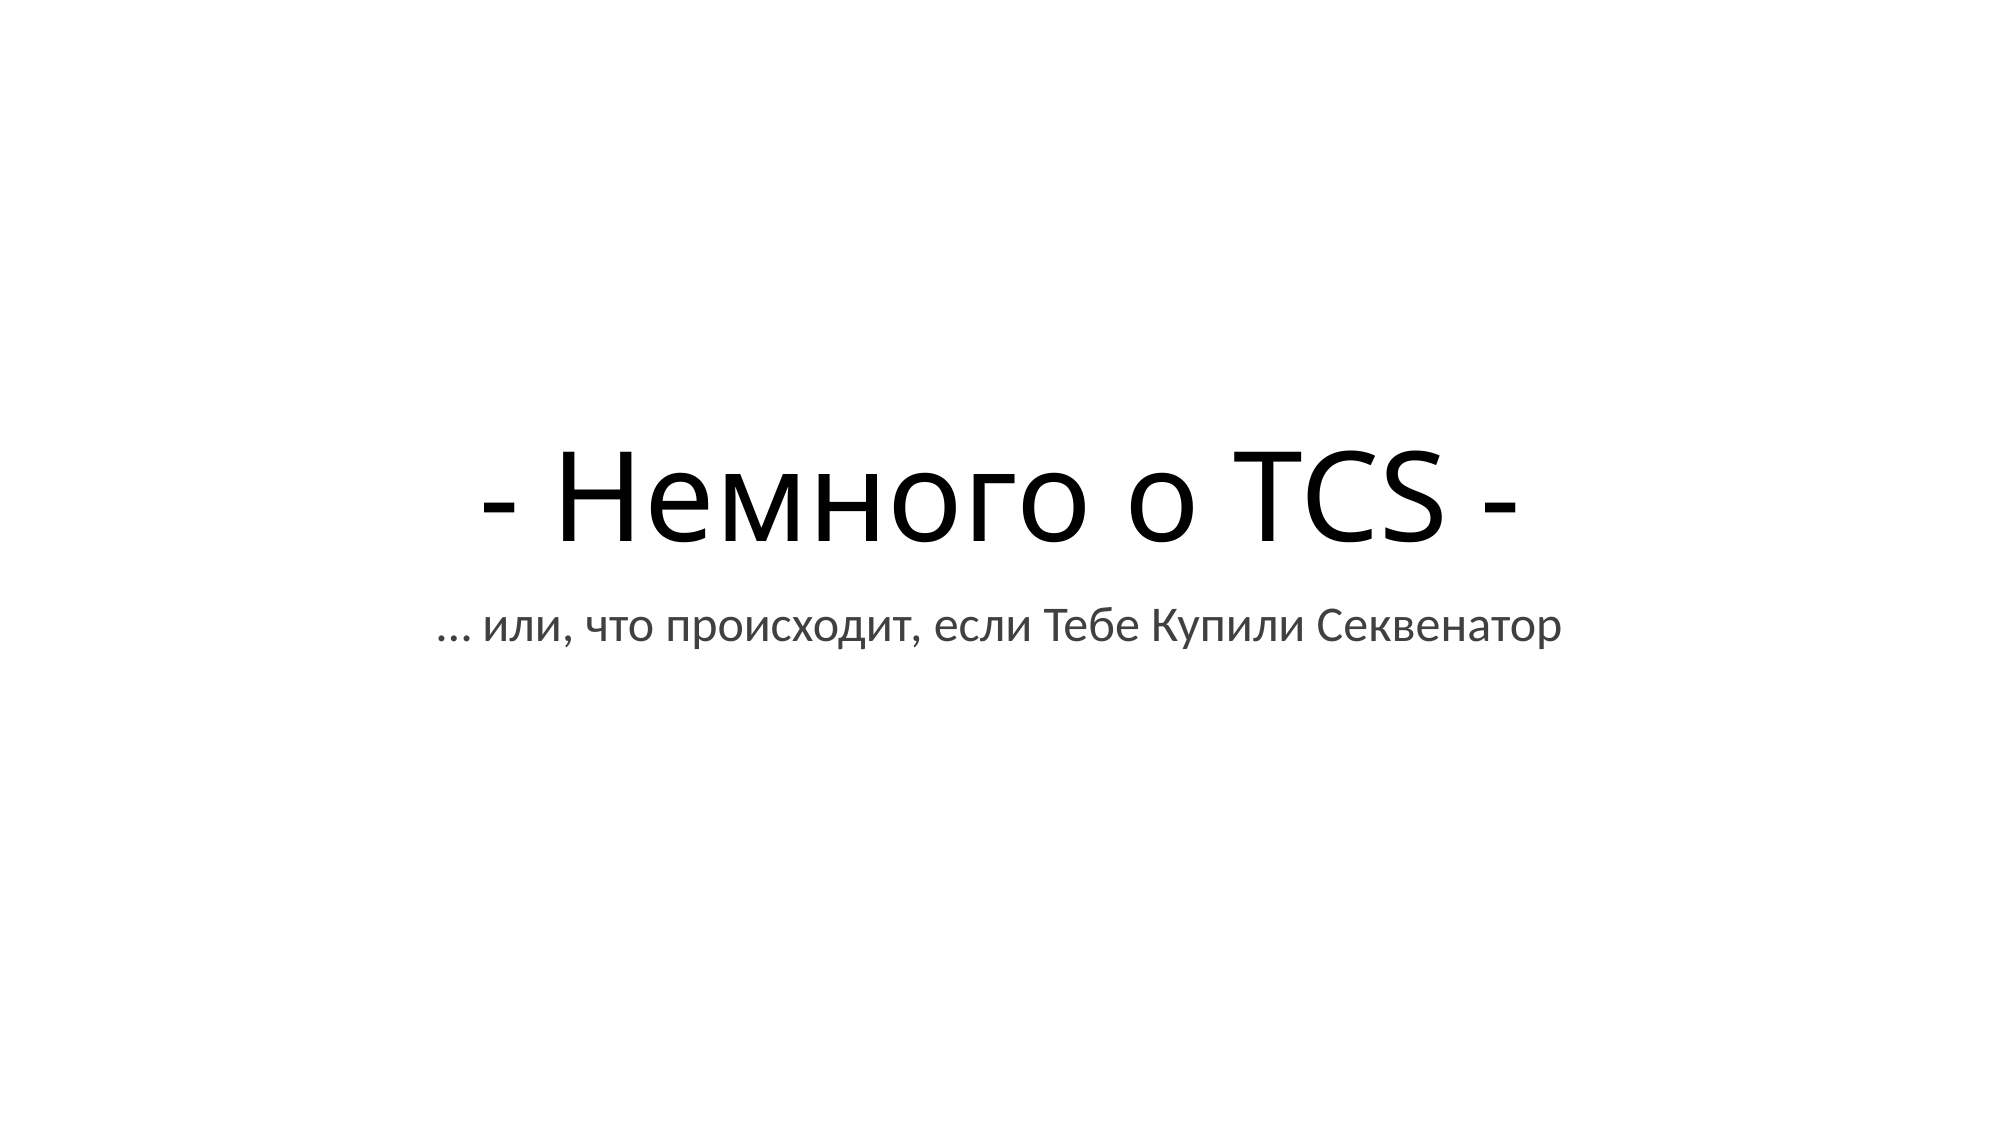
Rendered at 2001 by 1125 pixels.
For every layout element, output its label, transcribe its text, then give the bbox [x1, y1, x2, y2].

title - Немного о TCS - [249, 184, 1750, 576]
subtitle … или, что происходит, если Тебе Купили Секвенатор [249, 590, 1750, 863]
